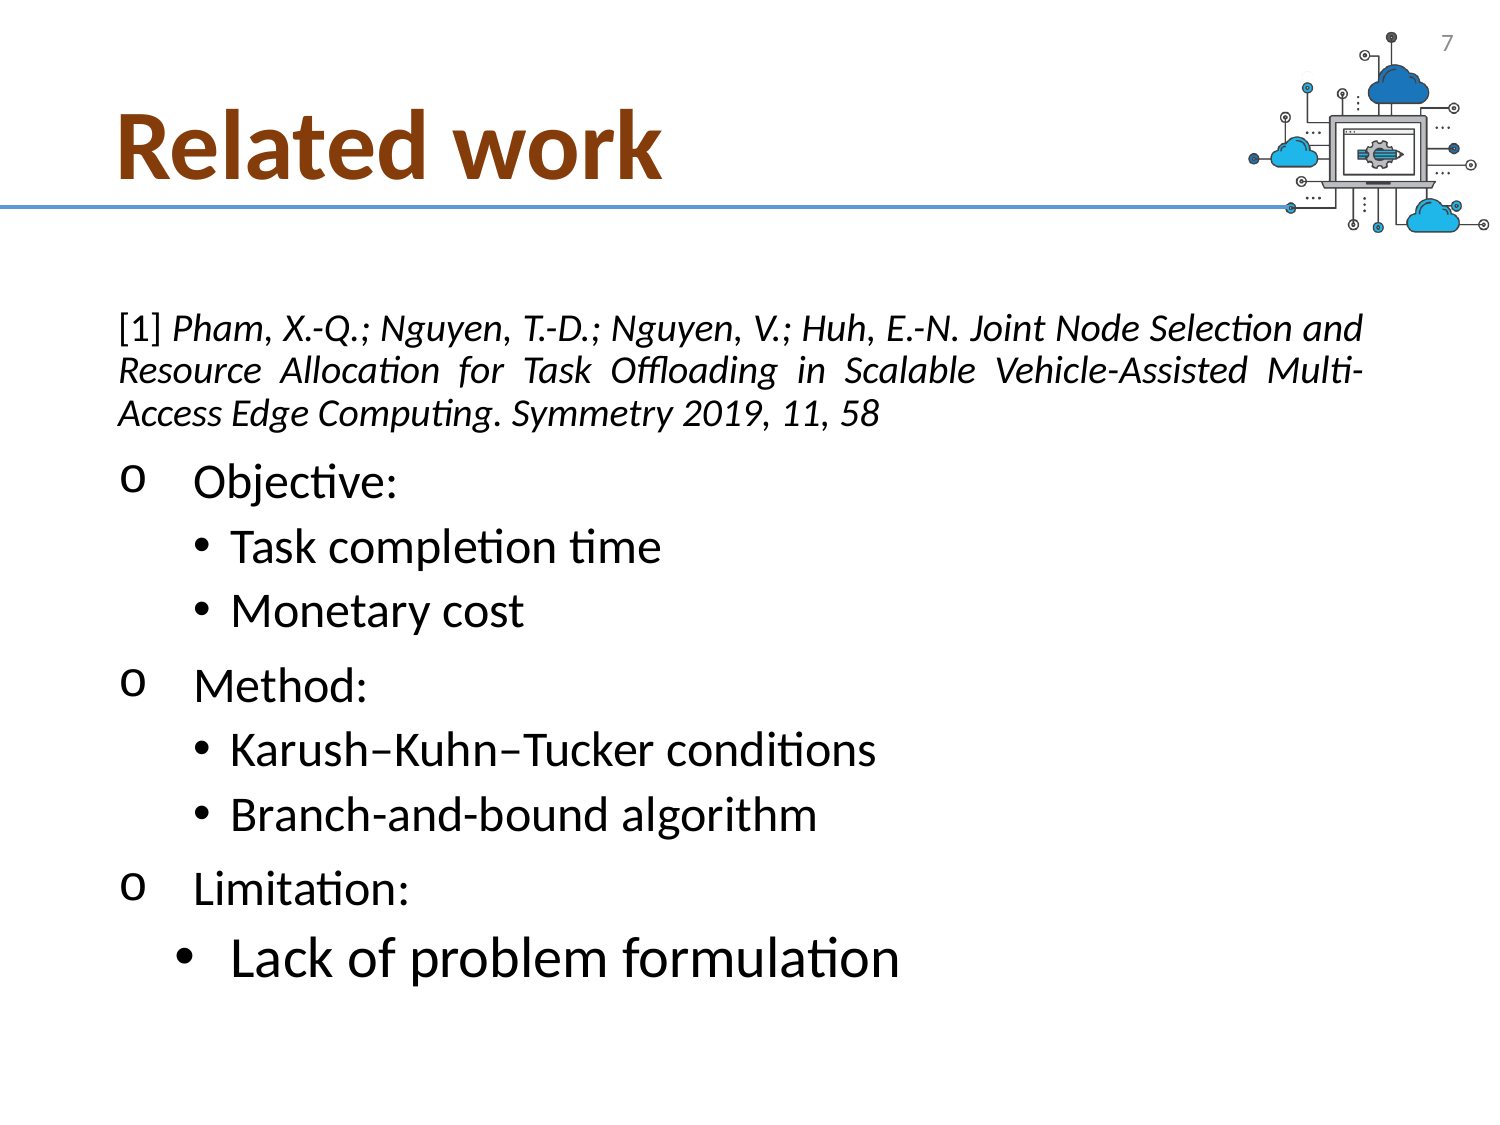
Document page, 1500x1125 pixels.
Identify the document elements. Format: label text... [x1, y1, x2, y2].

list [1] Pham, X.-Q.; Nguyen, T.-D.; Nguyen, V.; Huh, E.-N. Joint Node Selection and Resource Allocation for Task Offloading in Scalable Vehicle-Assisted Multi-Access Edge Computing. Symmetry 2019, 11, 58 Objective: Task completion time Monetary cost Method: Karush–Kuhn–Tucker conditions Branch-and-bound algorithm Limitation: Lack of problem formulation [103, 299, 1380, 1077]
picture [1214, 27, 1500, 248]
title Related work [100, 65, 1348, 230]
slide_number 7 [1131, 11, 1469, 72]
